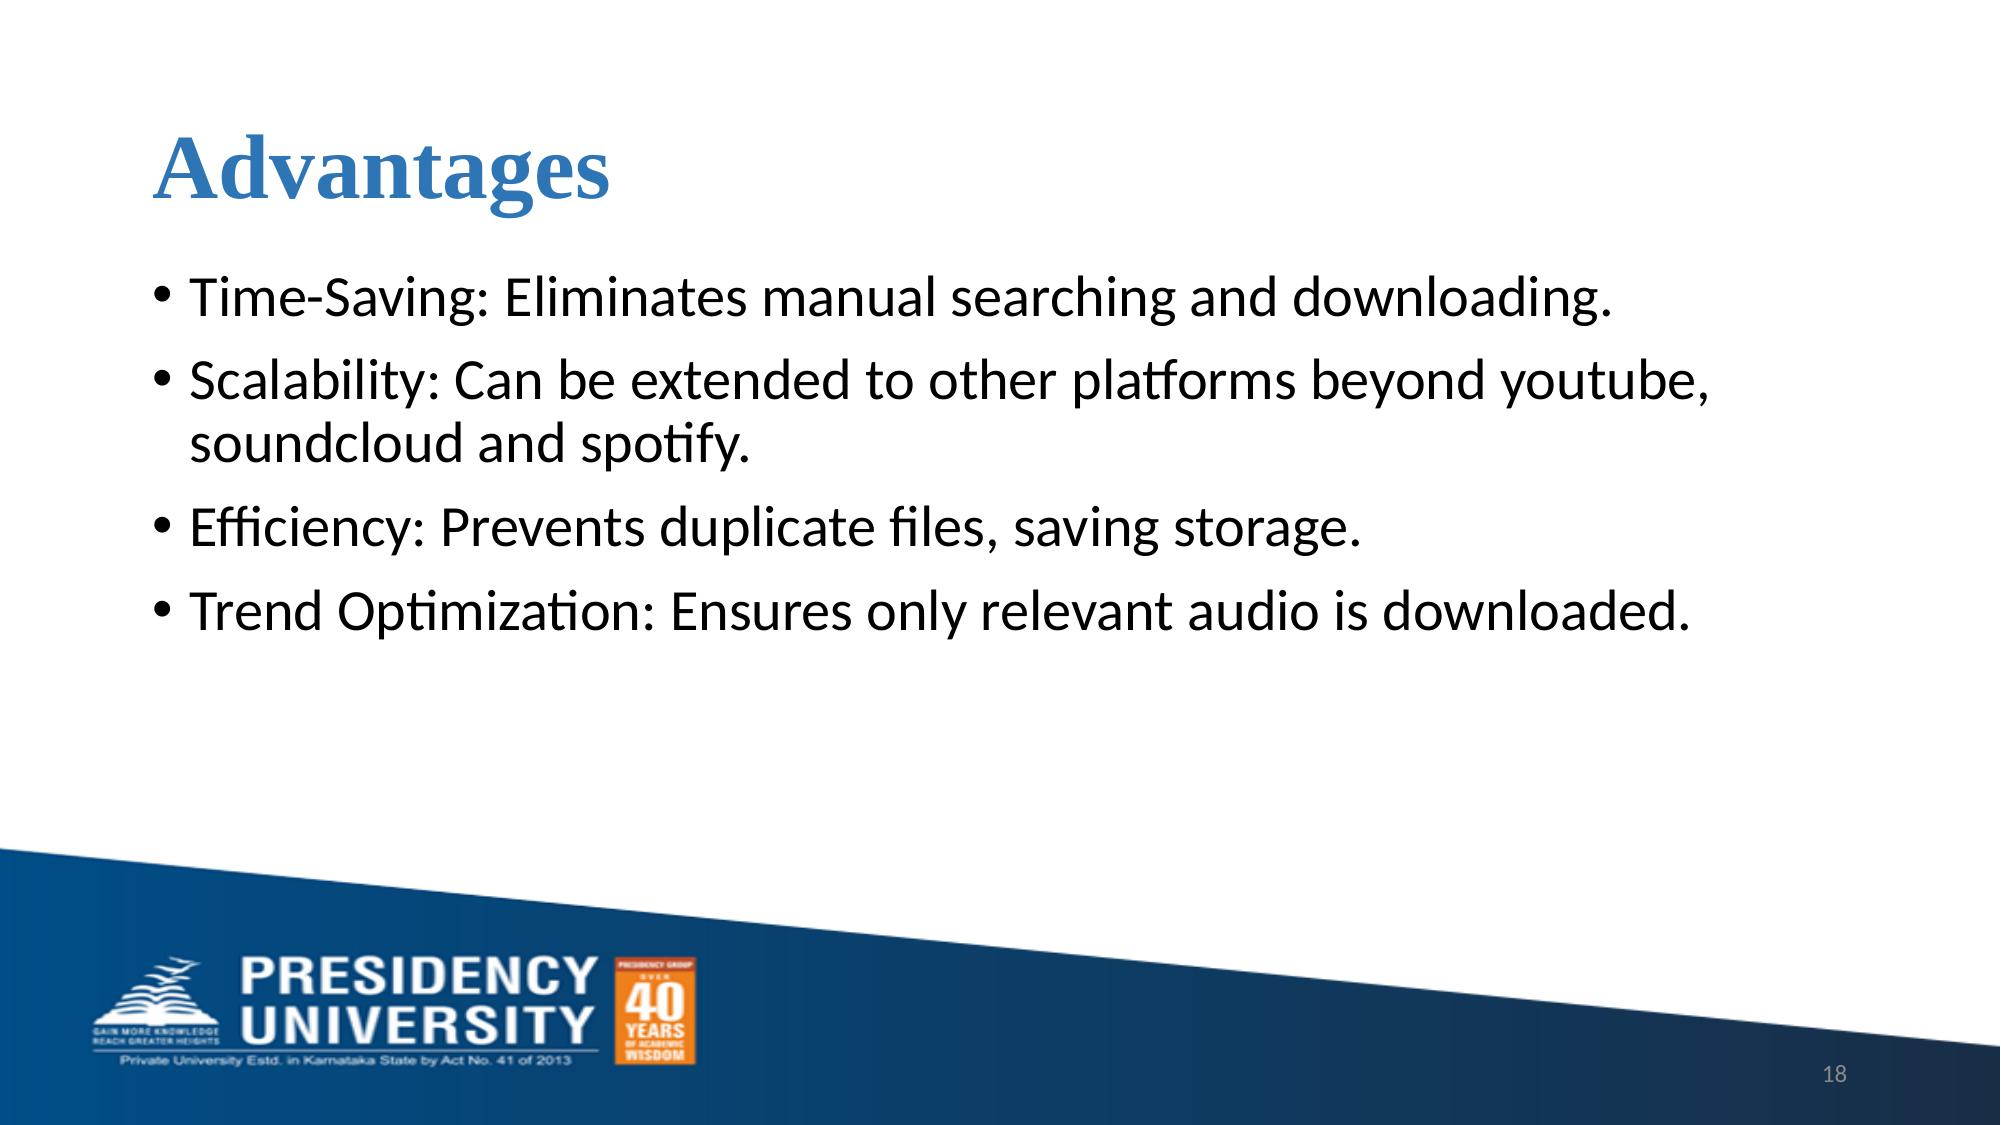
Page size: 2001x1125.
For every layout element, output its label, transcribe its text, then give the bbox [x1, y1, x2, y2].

slide_number 18 [1412, 1042, 1863, 1103]
title Advantages [137, 59, 1863, 258]
list Time-Saving: Eliminates manual searching and downloading. Scalability: Can be extended to other platforms beyond youtube, soundcloud and spotify. Efficiency: Prevents duplicate files, saving storage. Trend Optimization: Ensures only relevant audio is downloaded. [137, 258, 1863, 972]
picture [0, 845, 2000, 1125]
